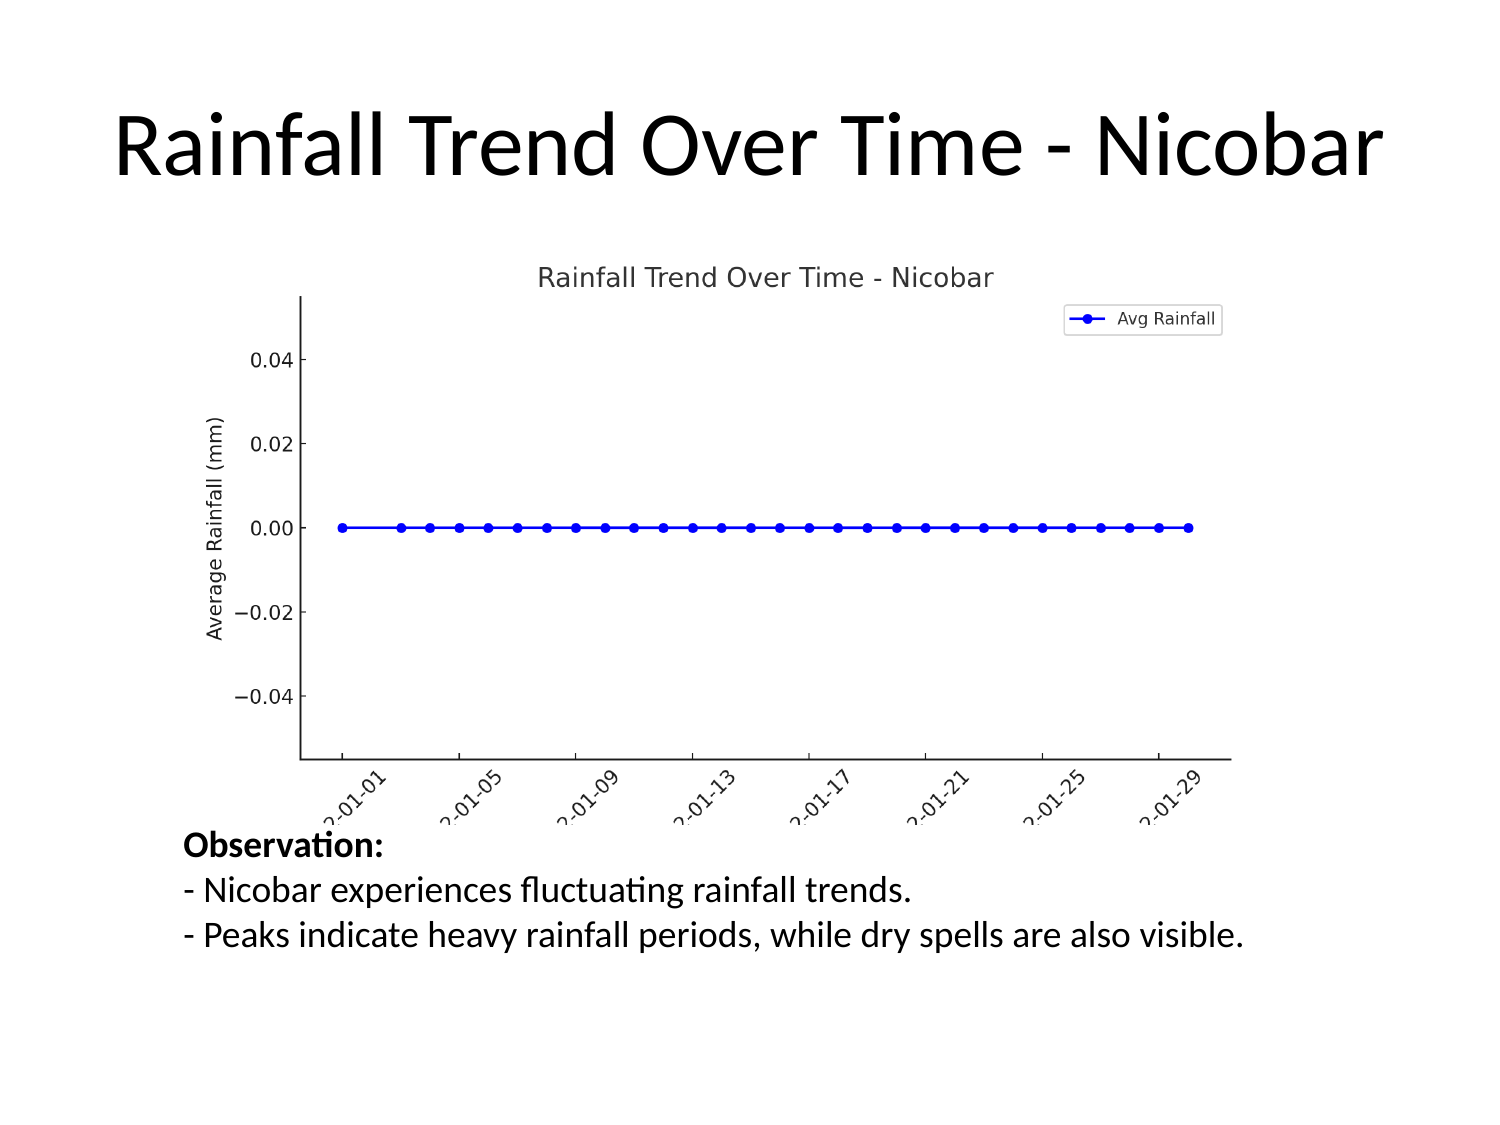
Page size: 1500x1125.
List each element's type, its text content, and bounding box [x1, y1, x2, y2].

picture [149, 224, 1351, 826]
title Rainfall Trend Over Time - Nicobar [75, 45, 1425, 233]
text_box Observation: - Nicobar experiences fluctuating rainfall trends. - Peaks indicate heavy rainfall periods, while dry spells are also visible. [168, 834, 1261, 963]
